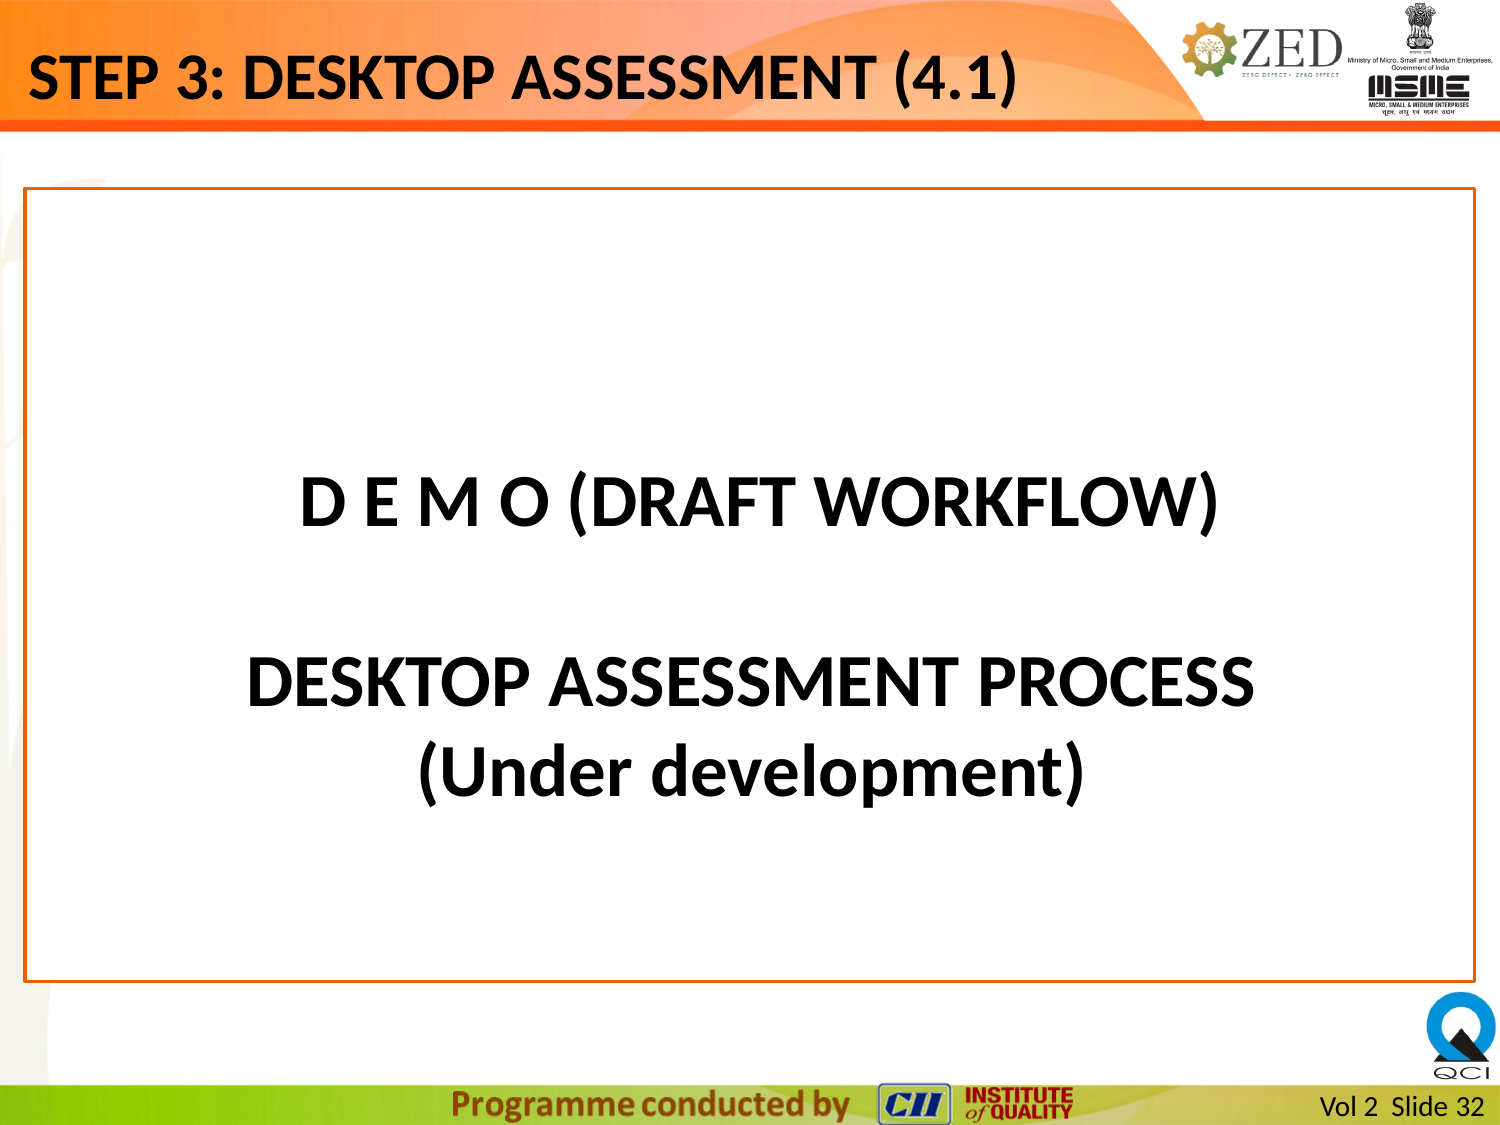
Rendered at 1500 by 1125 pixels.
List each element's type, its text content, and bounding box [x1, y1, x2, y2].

title STEP 3: DESKTOP ASSESSMENT (4.1) [28, 32, 1176, 113]
picture [1344, 3, 1496, 119]
text_box [23, 186, 1477, 983]
picture [0, 0, 1500, 1125]
picture [1181, 20, 1343, 77]
text_box D E M O (DRAFT WORKFLOW) DESKTOP ASSESSMENT PROCESS (Under development) [28, 451, 1475, 812]
